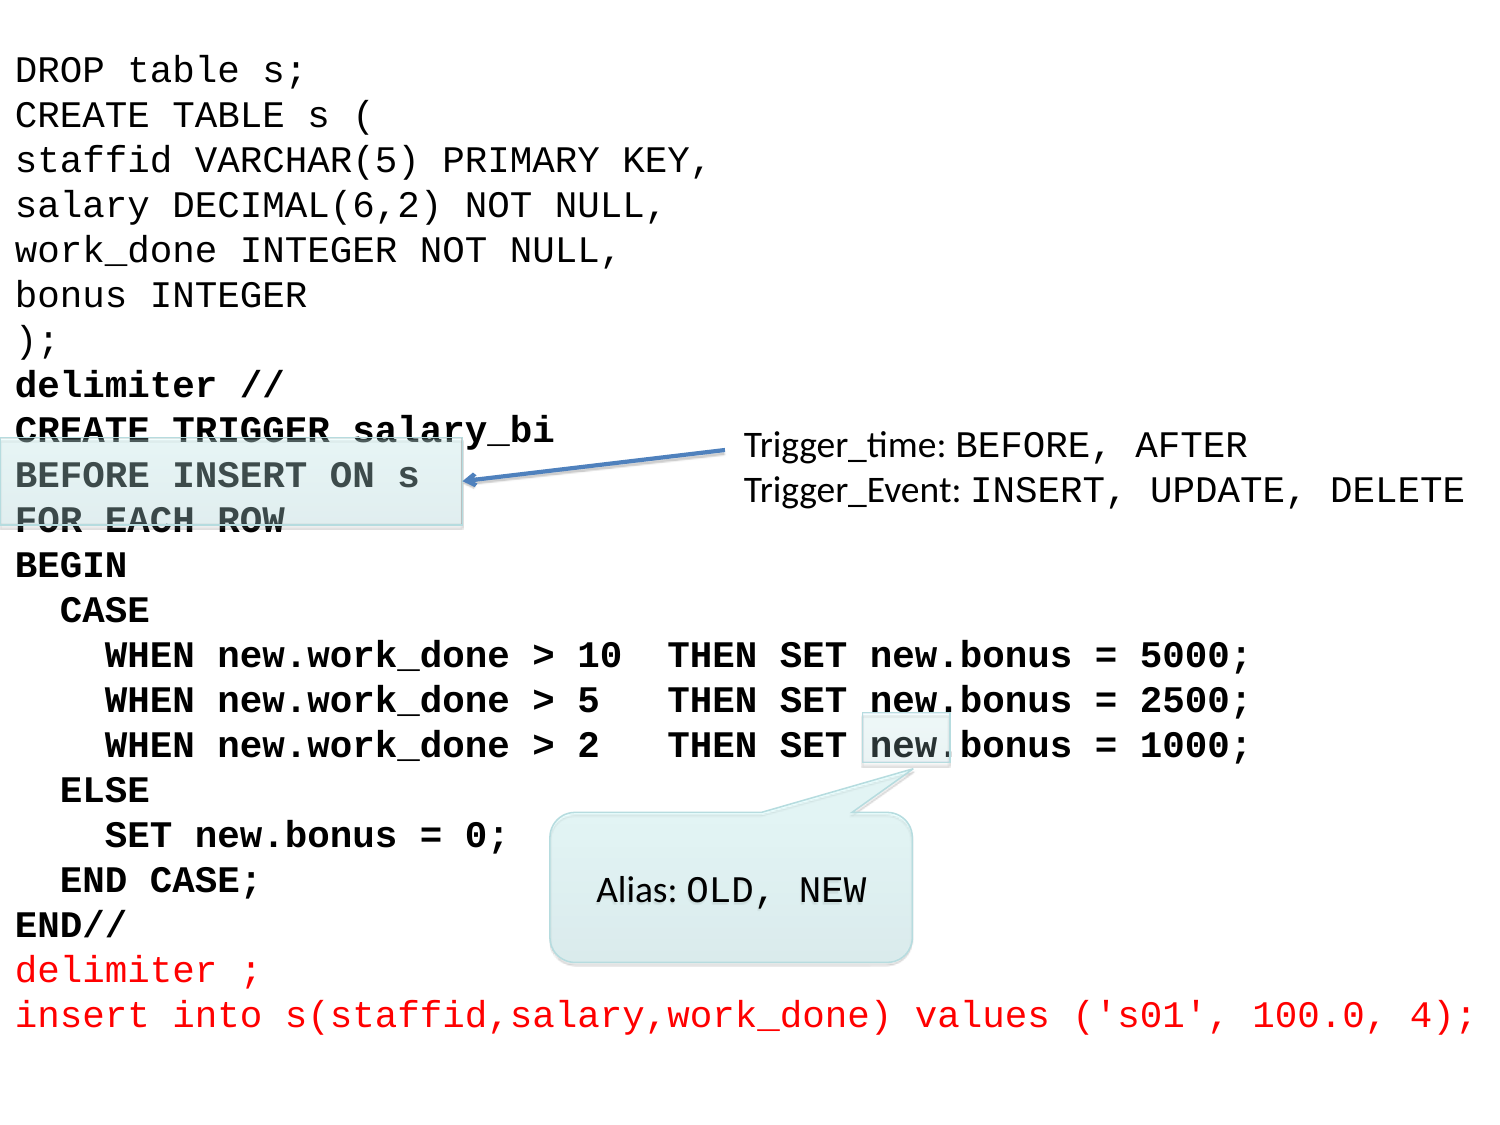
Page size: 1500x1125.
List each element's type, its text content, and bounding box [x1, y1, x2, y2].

text_box [0, 437, 463, 525]
text_box DROP table s; CREATE TABLE s ( staffid VARCHAR(5) PRIMARY KEY, salary DECIMAL(6,2) NOT NULL, work_done INTEGER NOT NULL, bonus INTEGER ); delimiter // CREATE TRIGGER salary_bi BEFORE INSERT ON s FOR EACH ROW BEGIN CASE WHEN new.work_done > 10 THEN SET new.bonus = 5000; WHEN new.work_done > 5 THEN SET new.bonus = 2500; WHEN new.work_done > 2 THEN SET new.bonus = 1000; ELSE SET new.bonus = 0; END CASE; END// delimiter ; insert into s(staffid,salary,work_done) values ('s01', 100.0, 4); [0, 37, 1500, 1043]
text_box Alias: OLD, NEW [549, 768, 914, 963]
text_box Trigger_time: BEFORE, AFTER Trigger_Event: INSERT, UPDATE, DELETE [729, 412, 1481, 518]
text_box [862, 712, 950, 763]
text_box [462, 449, 726, 482]
